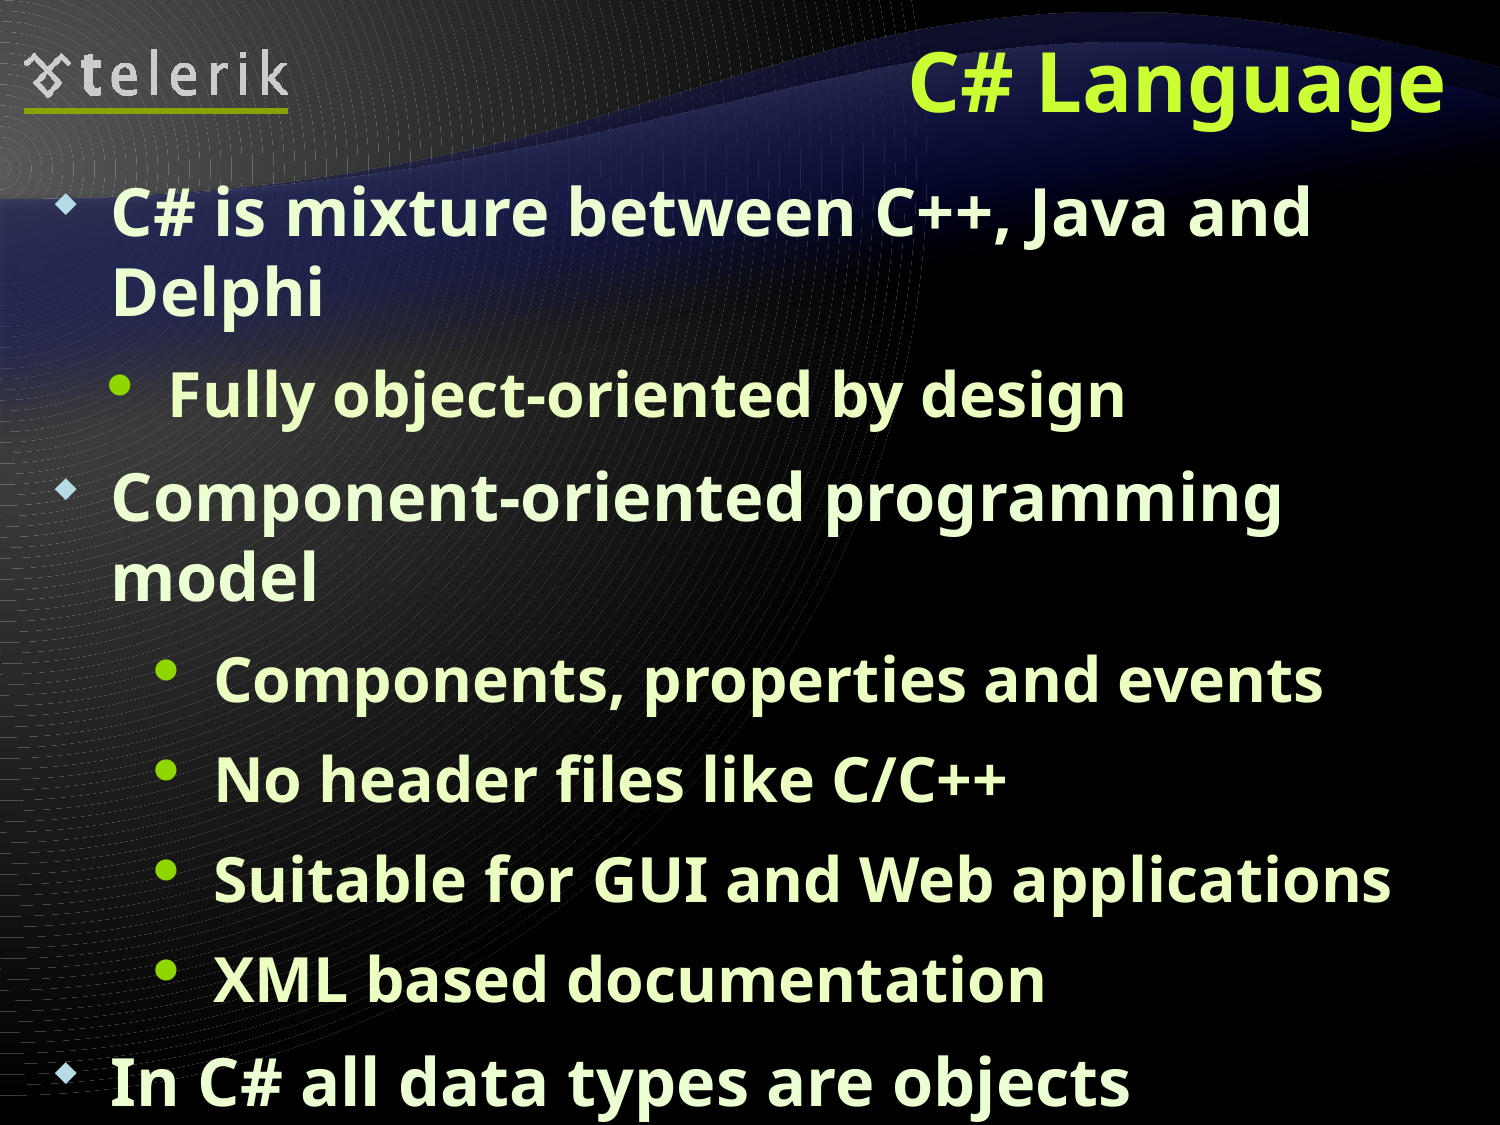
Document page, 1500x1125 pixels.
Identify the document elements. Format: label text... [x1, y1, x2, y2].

title C# Language [300, 12, 1463, 163]
list C# is mixture between C++, Java and Delphi Fully object-oriented by design Component-oriented programming model Components, properties and events No header files like C/C++ Suitable for GUI and Web applications XML based documentation In C# all data types are objects Example: 5.ToString() is a valid call [37, 162, 1455, 1083]
picture [24, 49, 288, 114]
